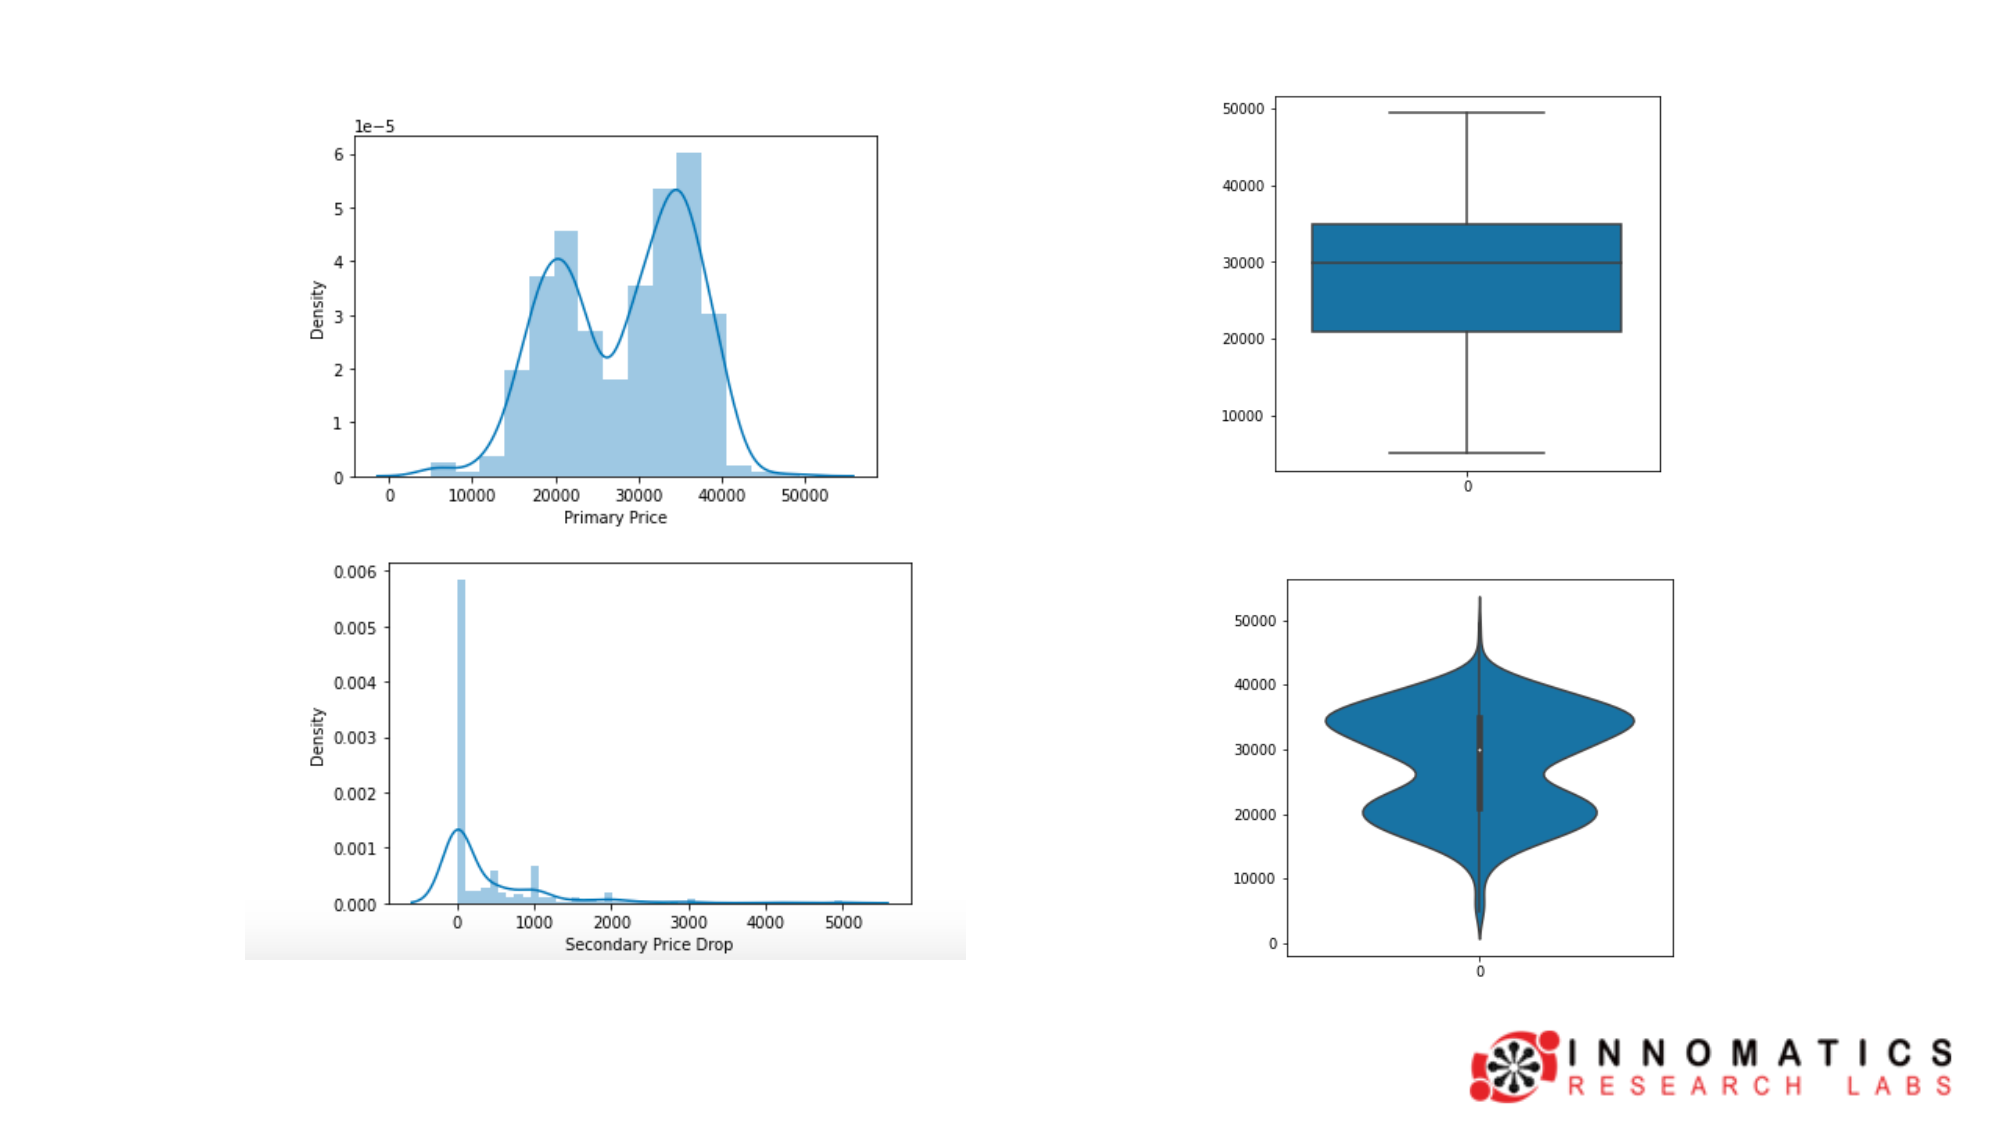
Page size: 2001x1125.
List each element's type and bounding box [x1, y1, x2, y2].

picture [1218, 571, 1696, 981]
picture [1198, 88, 1751, 512]
picture [245, 117, 967, 960]
picture [1445, 1014, 1975, 1125]
